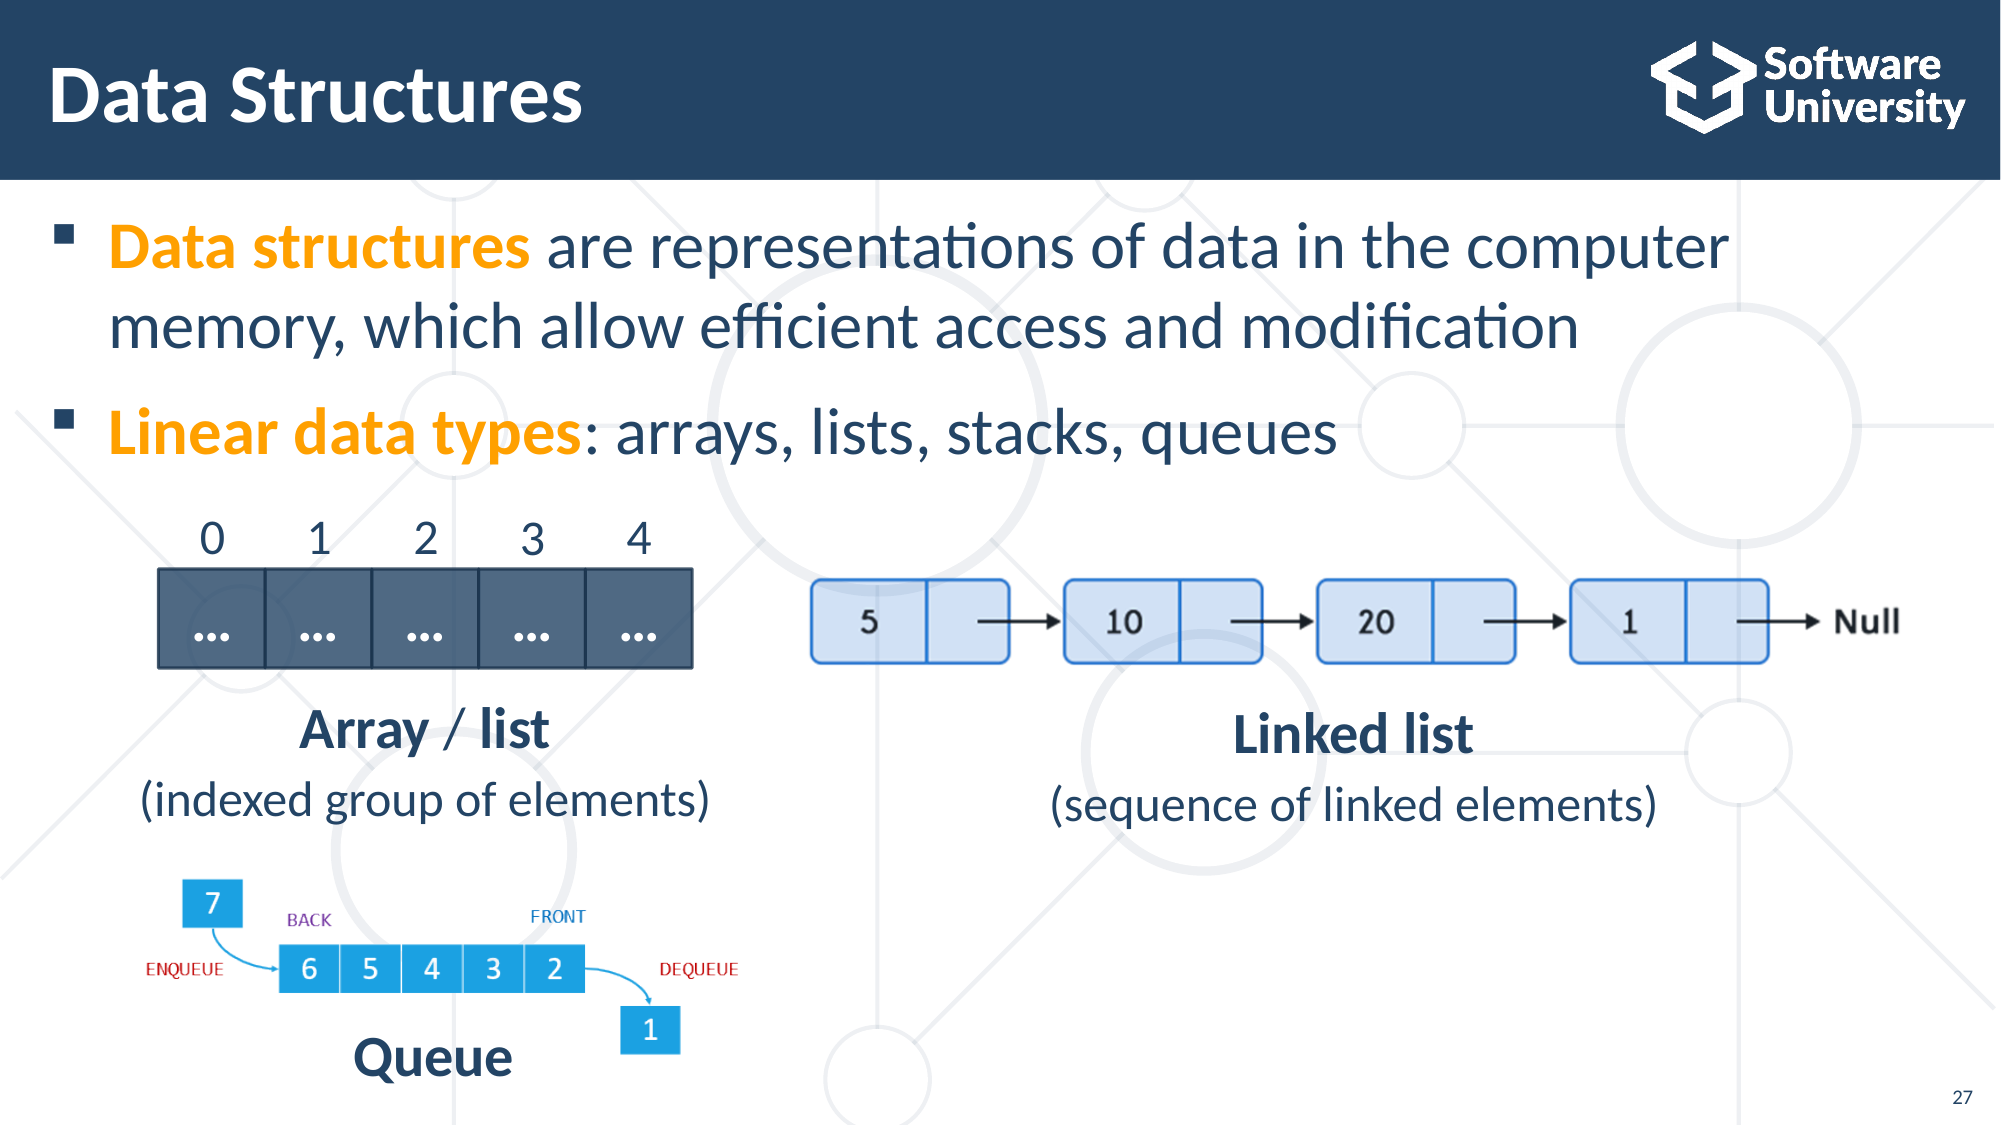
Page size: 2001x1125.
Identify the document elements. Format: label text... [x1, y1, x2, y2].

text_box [111, 480, 739, 843]
list Data structures are representations of data in the computer memory, which allow efficient access and modification Linear data types: arrays, lists, stacks, queues [31, 196, 1970, 1104]
picture [1651, 41, 1966, 134]
title Data Structures [31, 16, 1625, 162]
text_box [135, 868, 758, 1104]
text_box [792, 575, 1916, 848]
slide_number 27 [1927, 1067, 1989, 1117]
